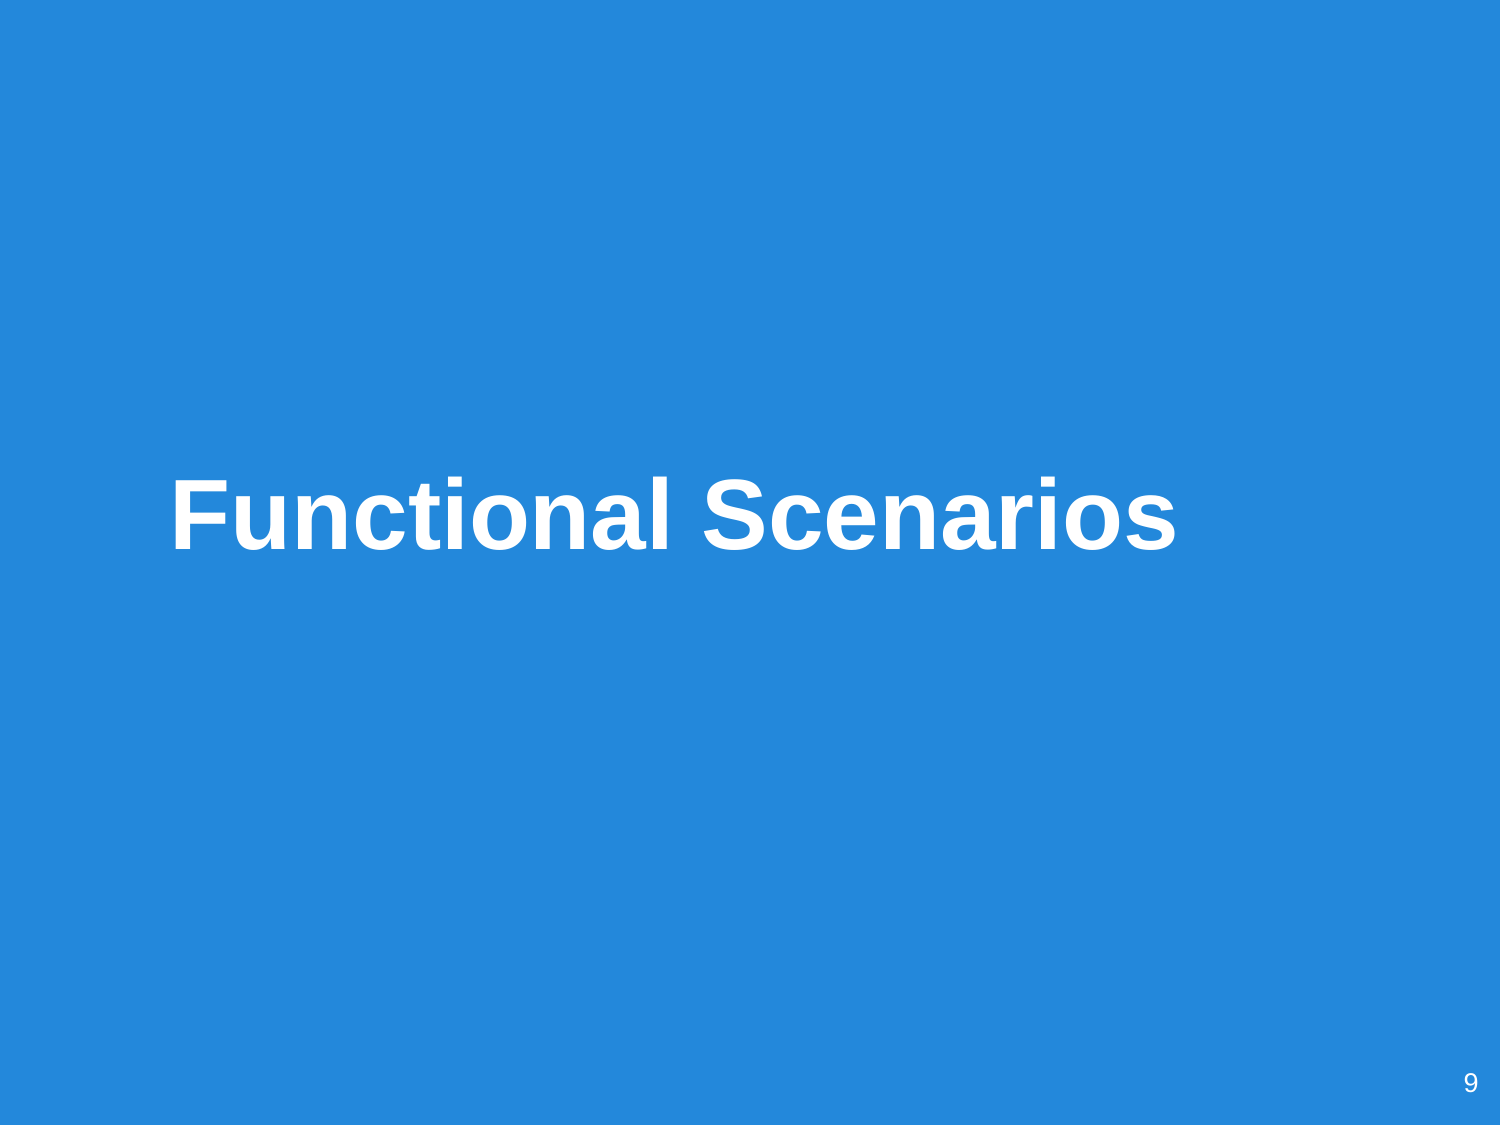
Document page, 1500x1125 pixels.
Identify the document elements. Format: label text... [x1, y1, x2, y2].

slide_number ‹#› [1403, 1038, 1494, 1125]
text_box Functional Scenarios [154, 434, 1404, 622]
